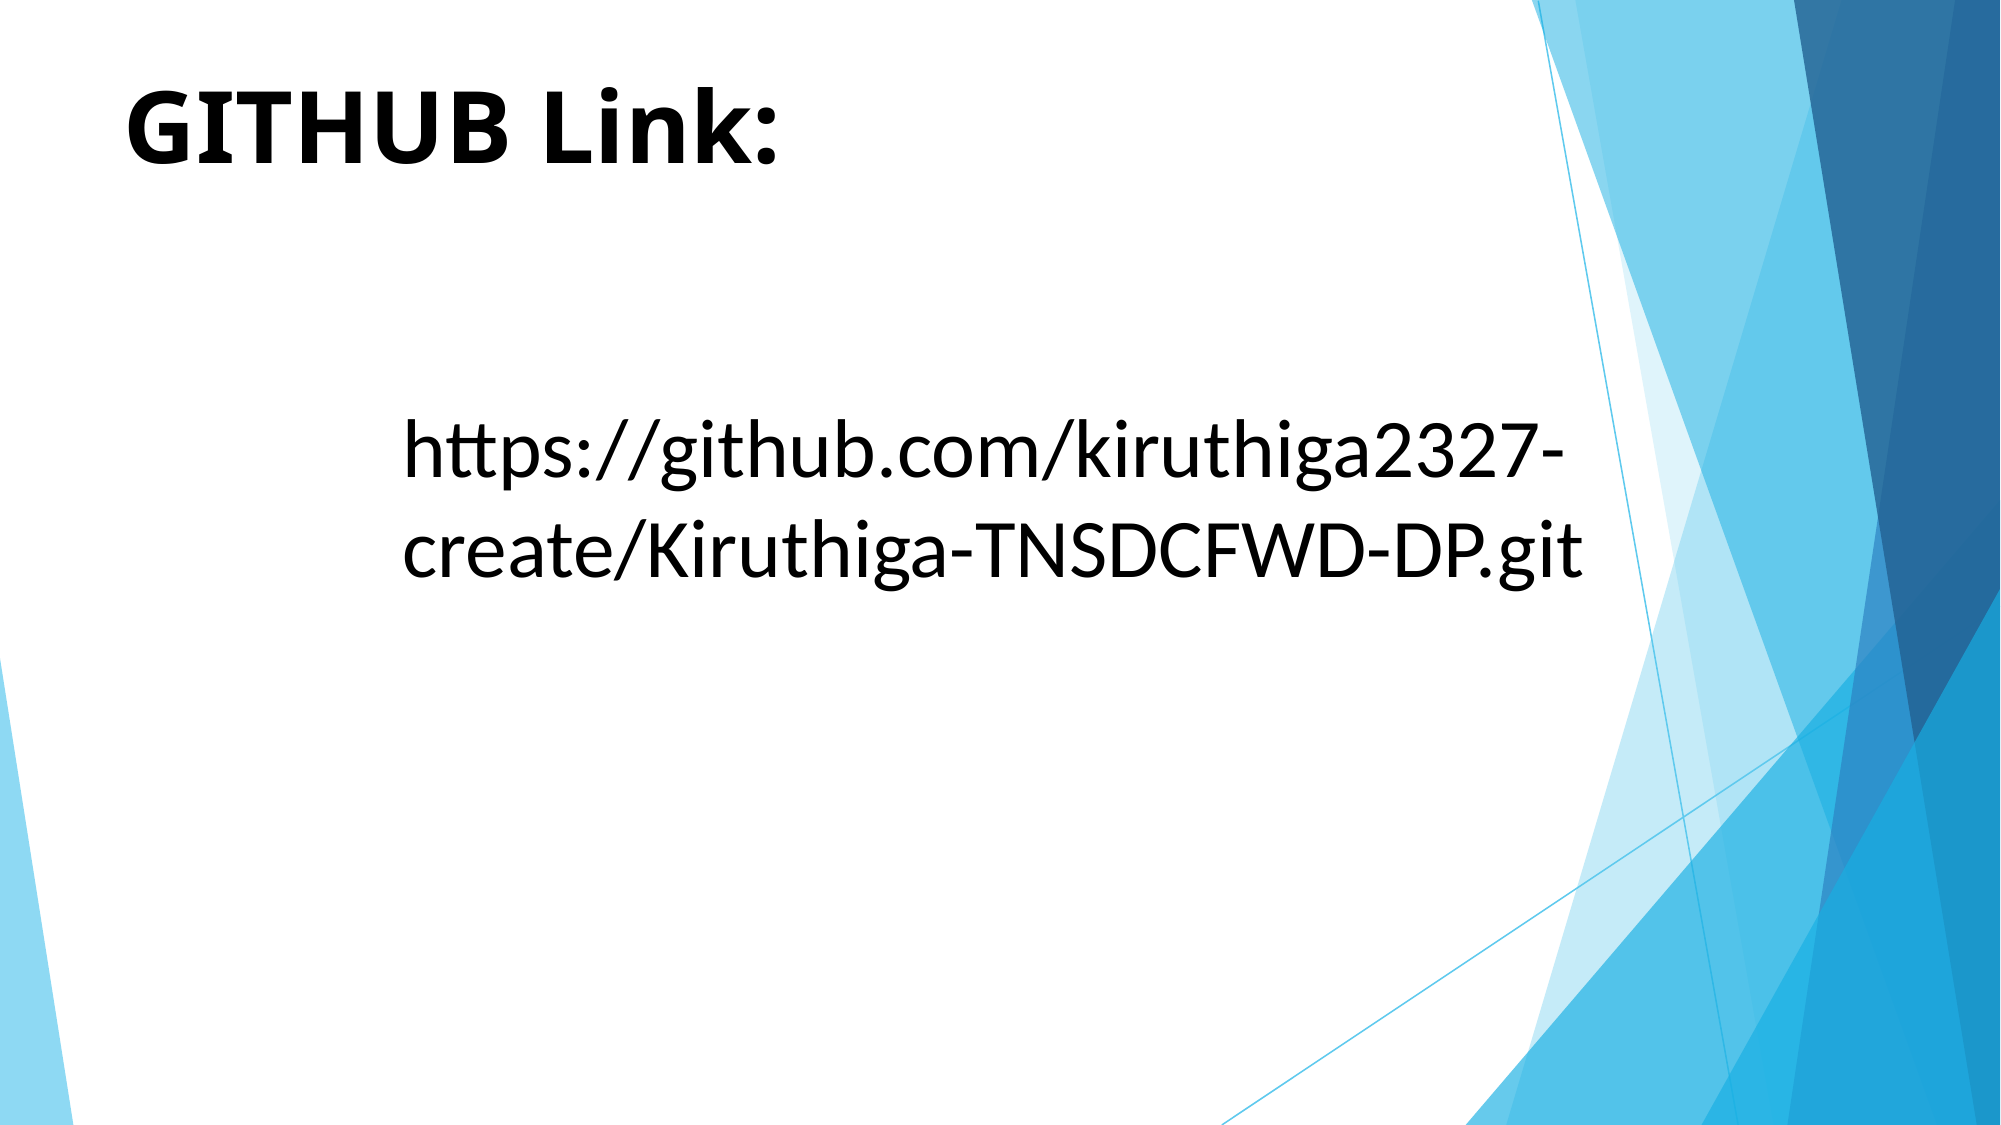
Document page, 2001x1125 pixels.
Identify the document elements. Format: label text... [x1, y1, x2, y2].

title GITHUB Link: [123, 63, 1877, 188]
text_box https://github.com/kiruthiga2327-create/Kiruthiga-TNSDCFWD-DP.git [387, 386, 1613, 602]
